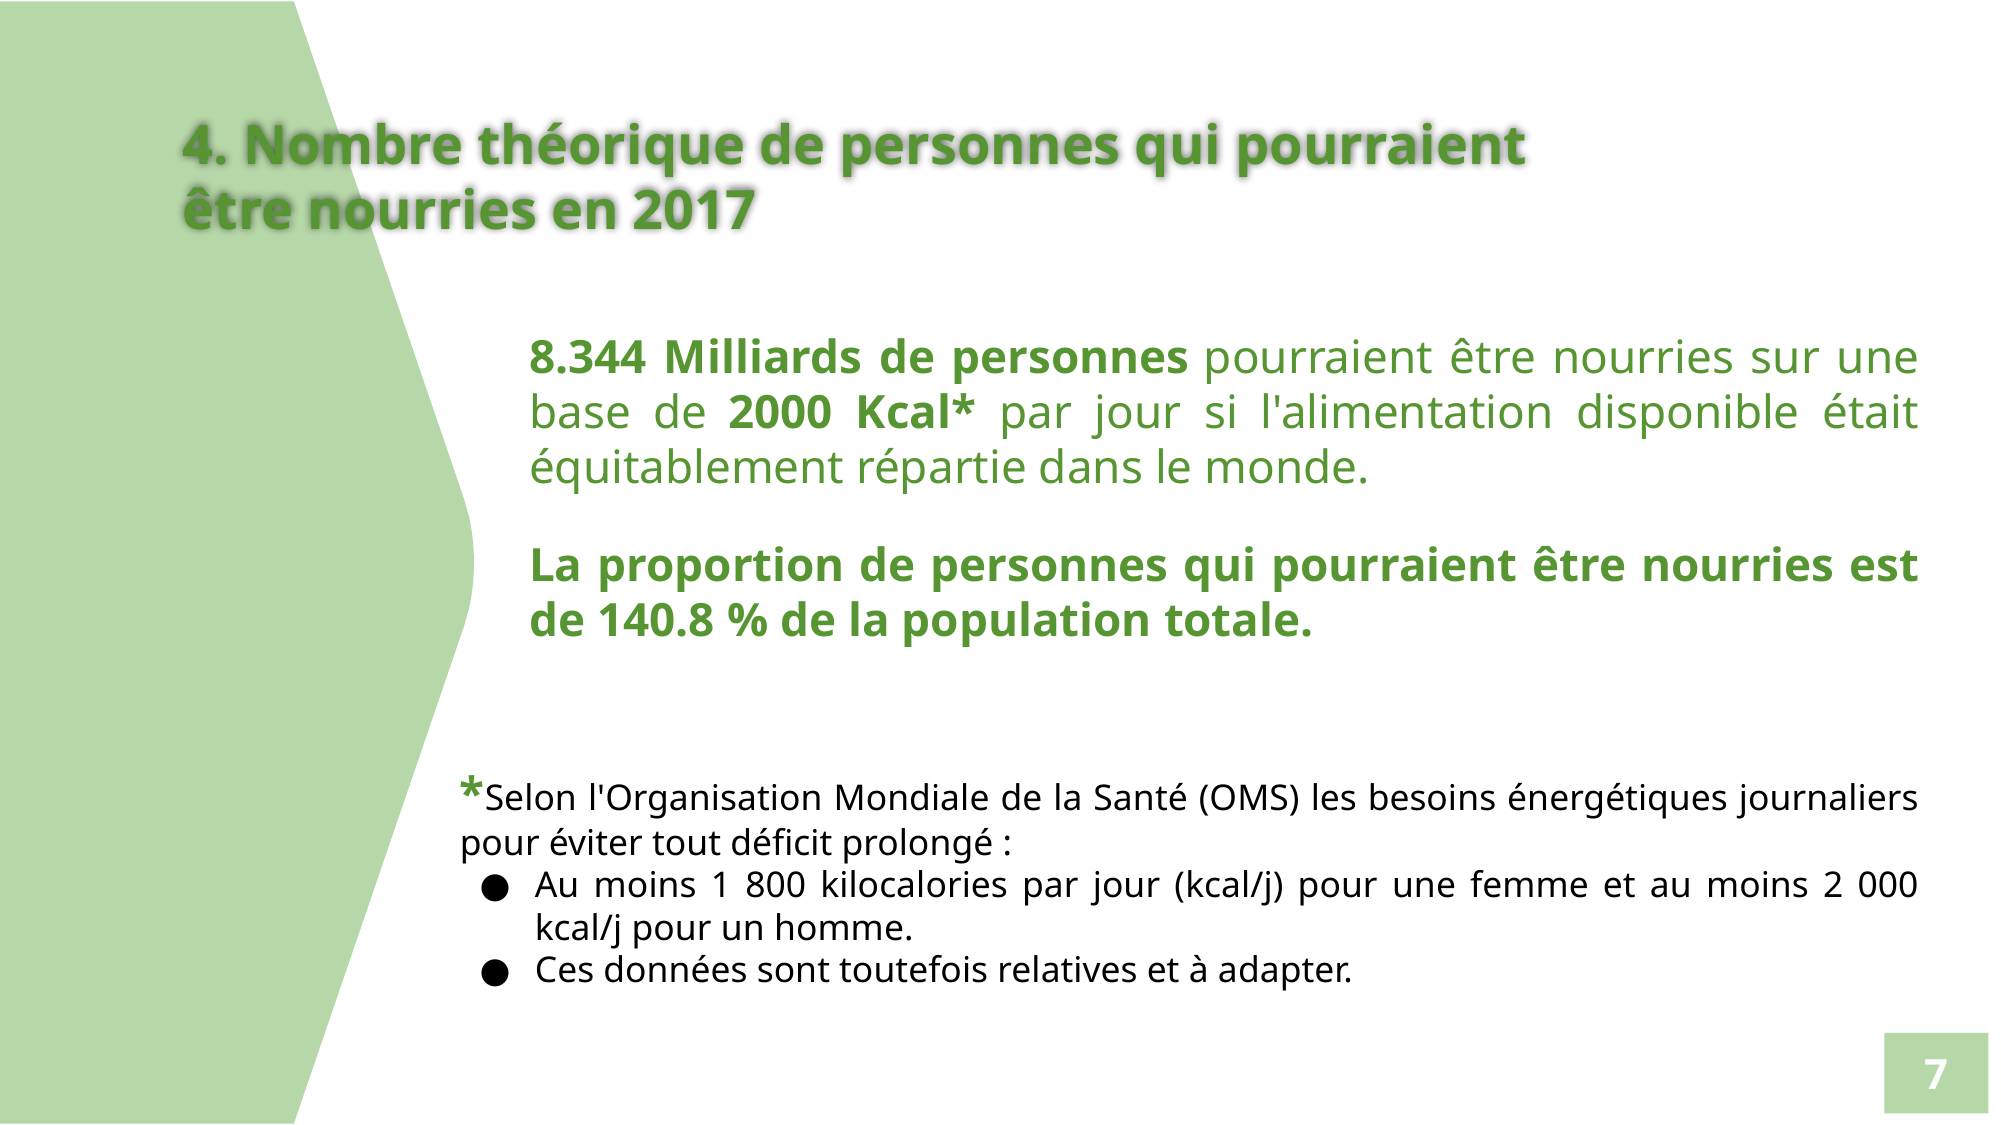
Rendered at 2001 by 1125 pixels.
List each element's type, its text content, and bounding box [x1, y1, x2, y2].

text_box *Selon l'Organisation Mondiale de la Santé (OMS) les besoins énergétiques journaliers pour éviter tout déficit prolongé : Au moins 1 800 kilocalories par jour (kcal/j) pour une femme et au moins 2 000 kcal/j pour un homme. Ces données sont toutefois relatives et à adapter. [444, 750, 1935, 1006]
text_box 8.344 Milliards de personnes pourraient être nourries sur une base de 2000 Kcal* par jour si l'alimentation disponible était équitablement répartie dans le monde. La proportion de personnes qui pourraient être nourries est de 140.8 % de la population totale. [514, 312, 1935, 661]
slide_number ‹#› [1884, 1032, 1989, 1114]
title 4. Nombre théorique de personnes qui pourraient être nourries en 2017 [167, 88, 1658, 249]
